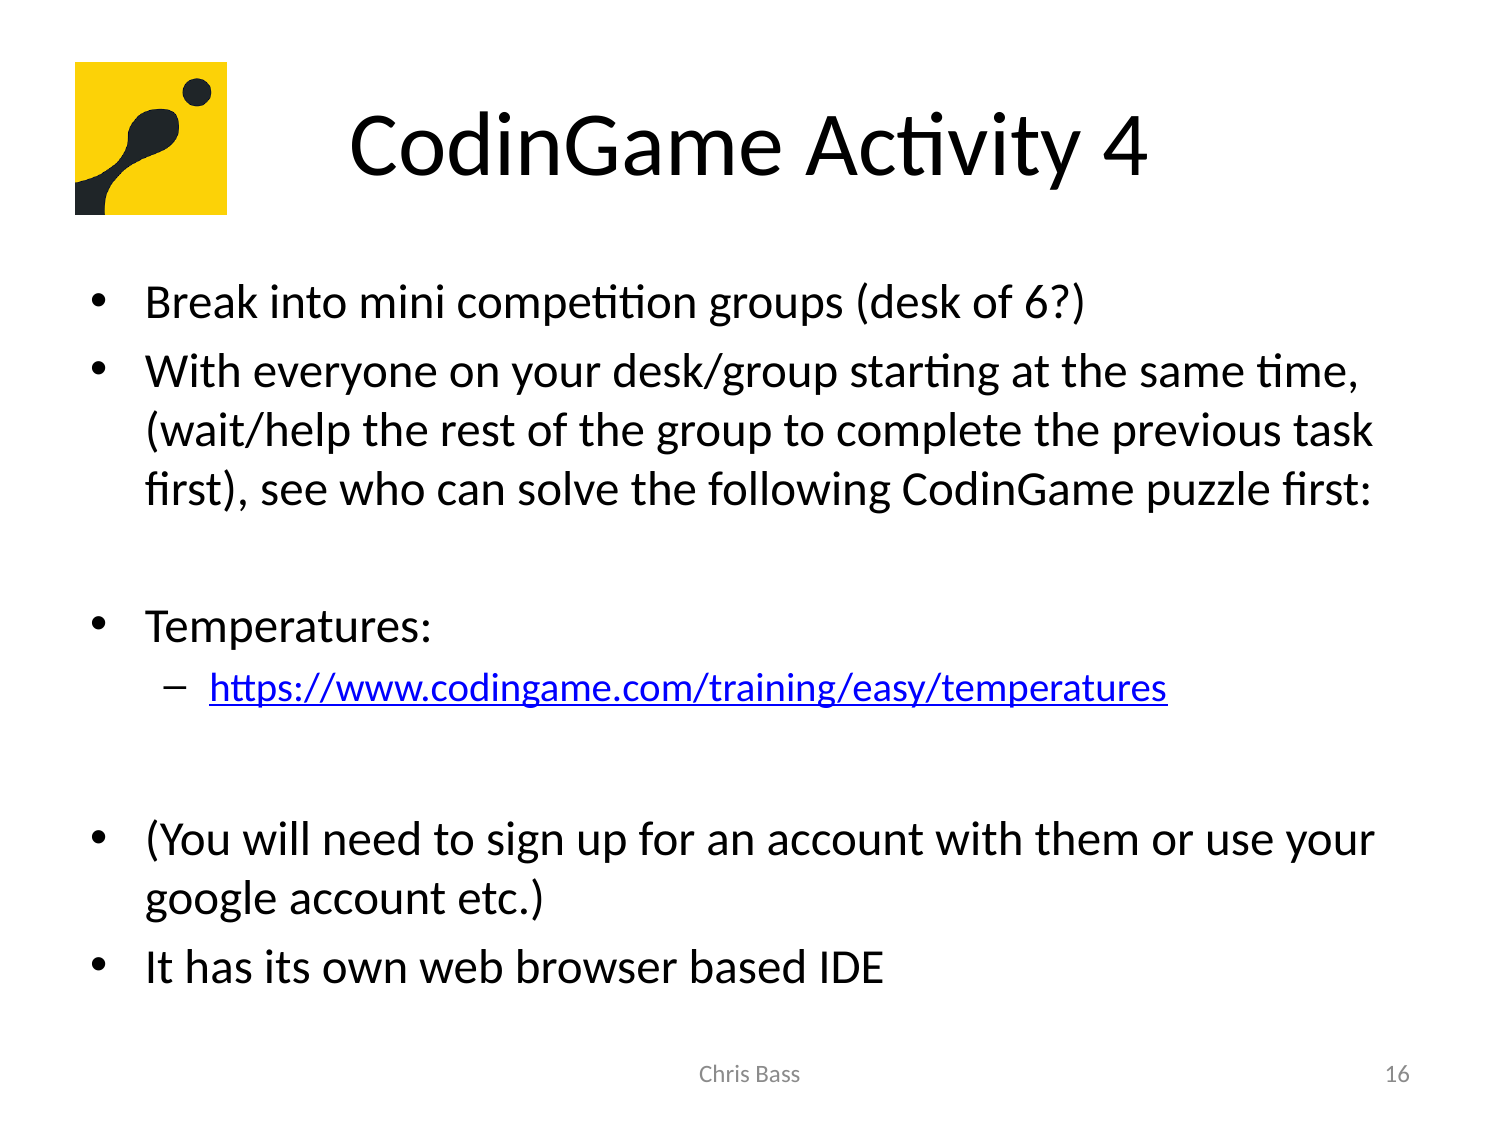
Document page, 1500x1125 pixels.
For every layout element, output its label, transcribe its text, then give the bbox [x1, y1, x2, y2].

title CodinGame Activity 4 [75, 45, 1425, 233]
footer Chris Bass [512, 1042, 988, 1103]
list Break into mini competition groups (desk of 6?) With everyone on your desk/group starting at the same time, (wait/help the rest of the group to complete the previous task first), see who can solve the following CodinGame puzzle first: Temperatures: https://www.codingame.com/training/easy/temperatures (You will need to sign up for an account with them or use your google account etc.) It has its own web browser based IDE [75, 262, 1425, 1005]
slide_number 16 [1074, 1042, 1425, 1103]
picture [74, 62, 228, 215]
